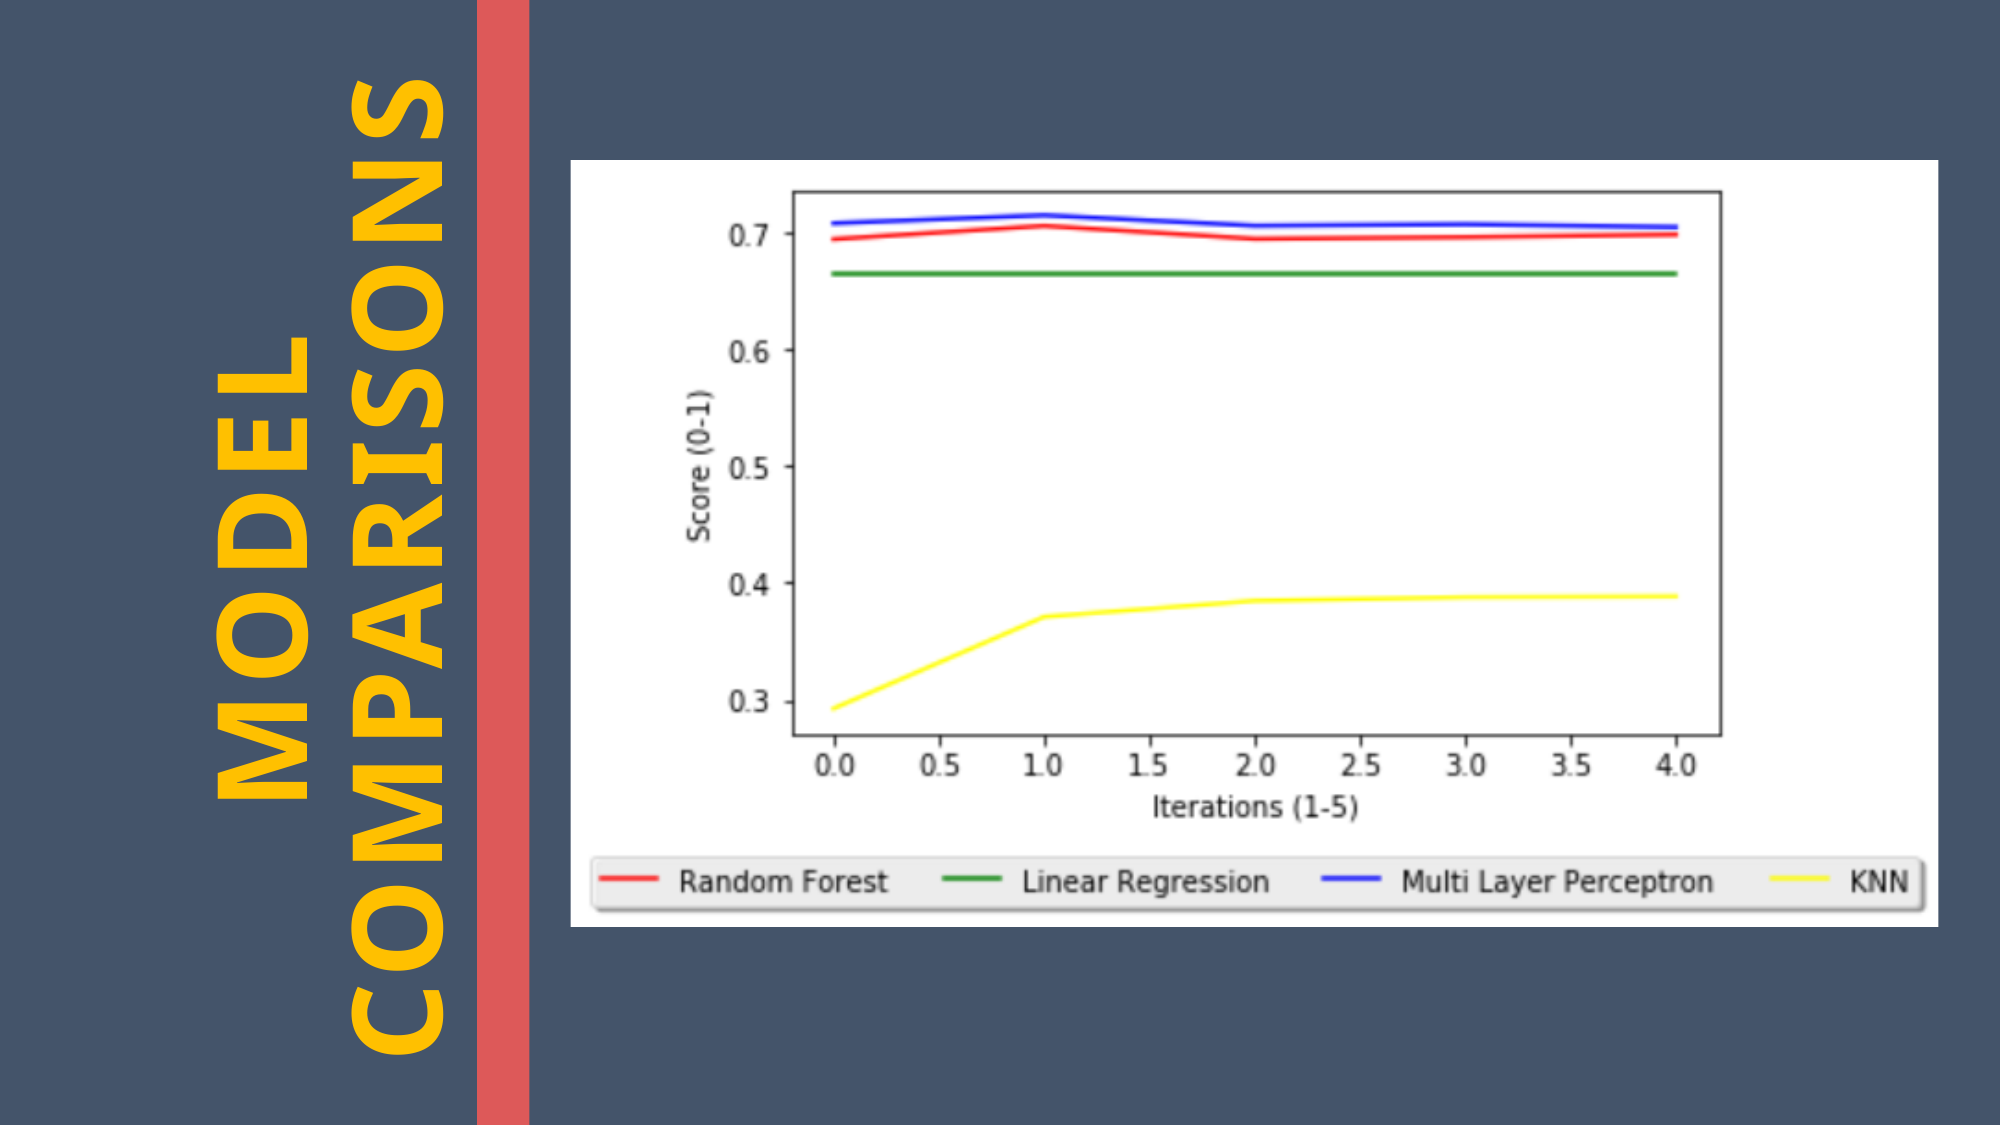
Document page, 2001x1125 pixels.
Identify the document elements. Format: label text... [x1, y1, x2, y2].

title MODEL COMPARISONS [85, 0, 478, 1125]
text_box [478, 0, 531, 1125]
picture [570, 160, 1939, 927]
